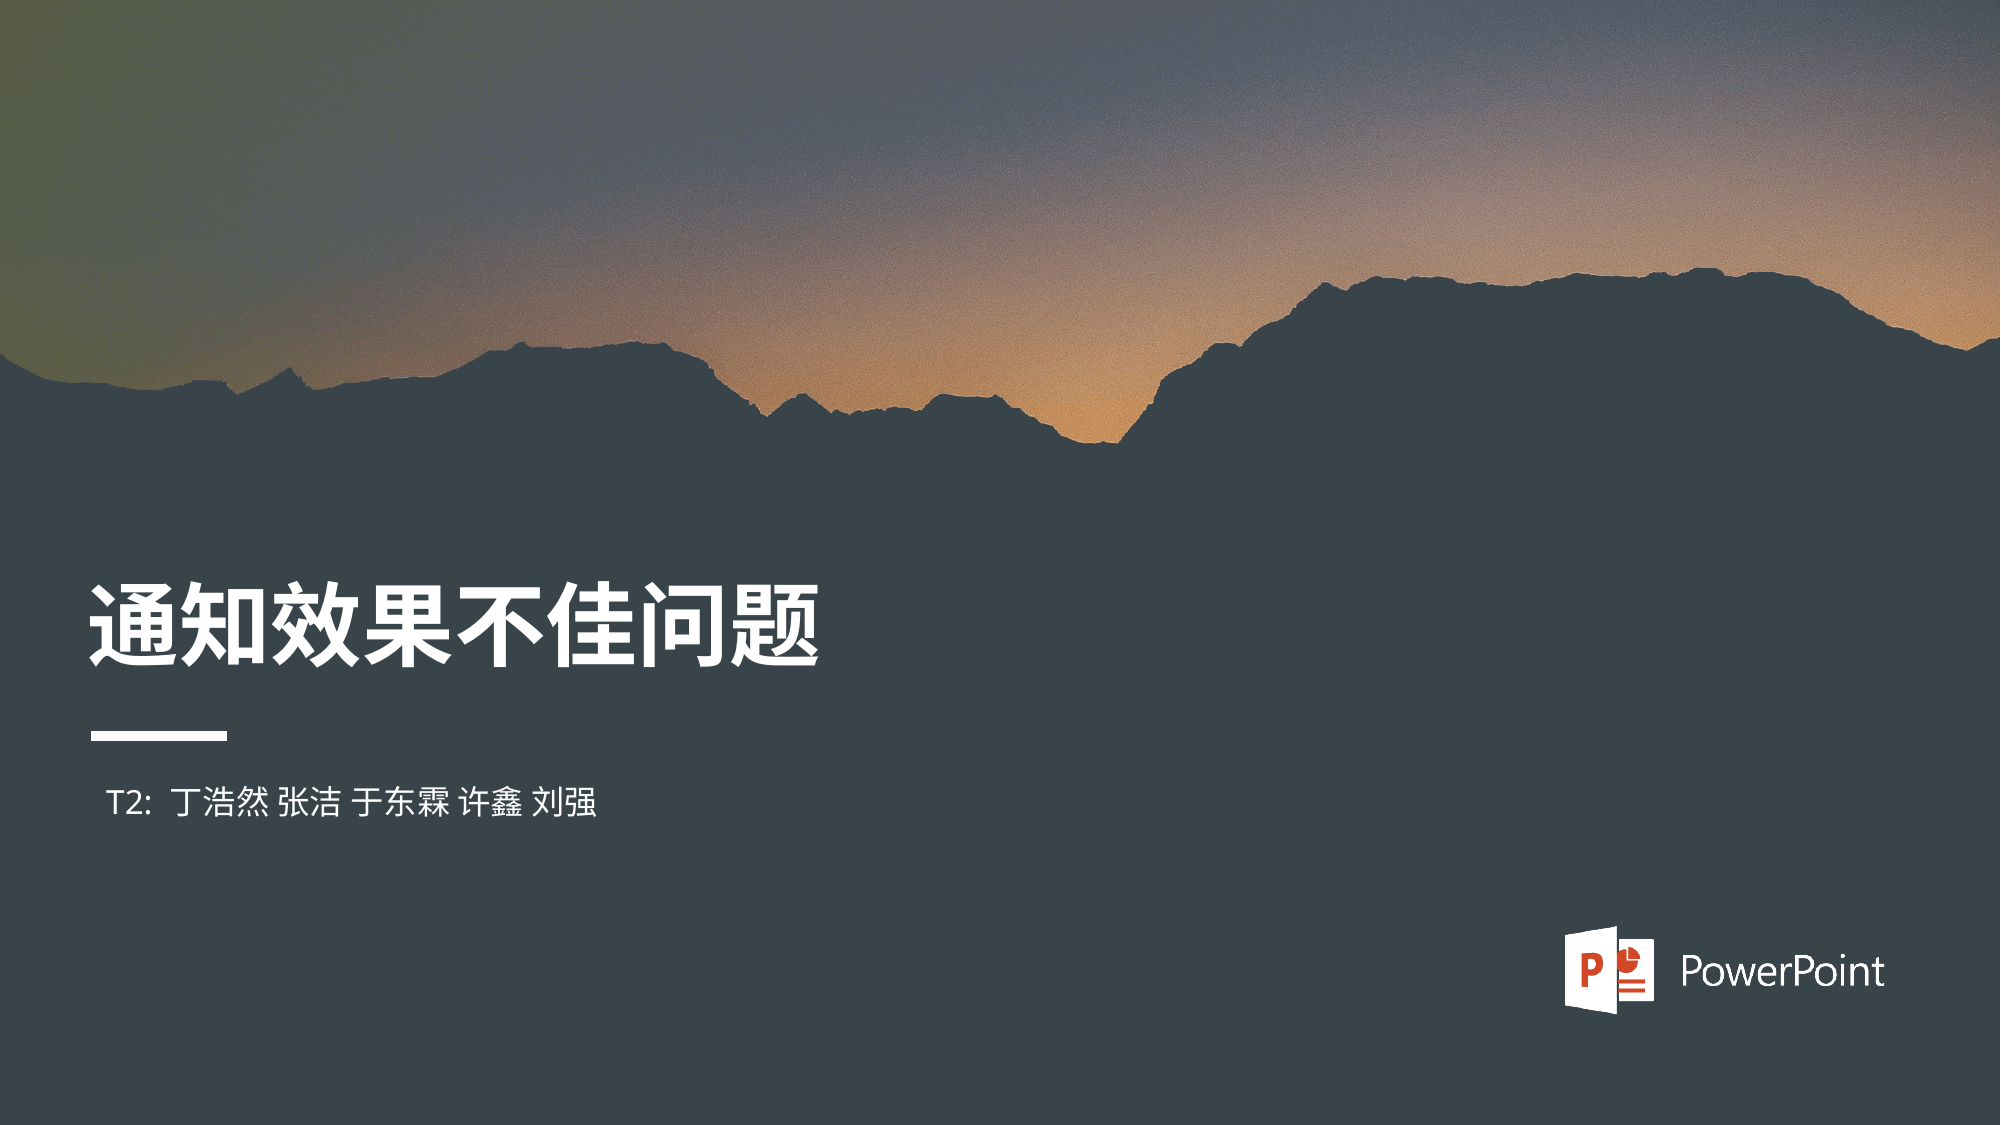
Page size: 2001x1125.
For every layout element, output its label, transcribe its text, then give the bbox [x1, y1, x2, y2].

subtitle T2: 丁浩然 张洁 于东霖 许鑫 刘强 [91, 778, 1171, 985]
title 通知效果不佳问题 [72, 505, 1873, 755]
picture [0, 0, 2000, 1125]
